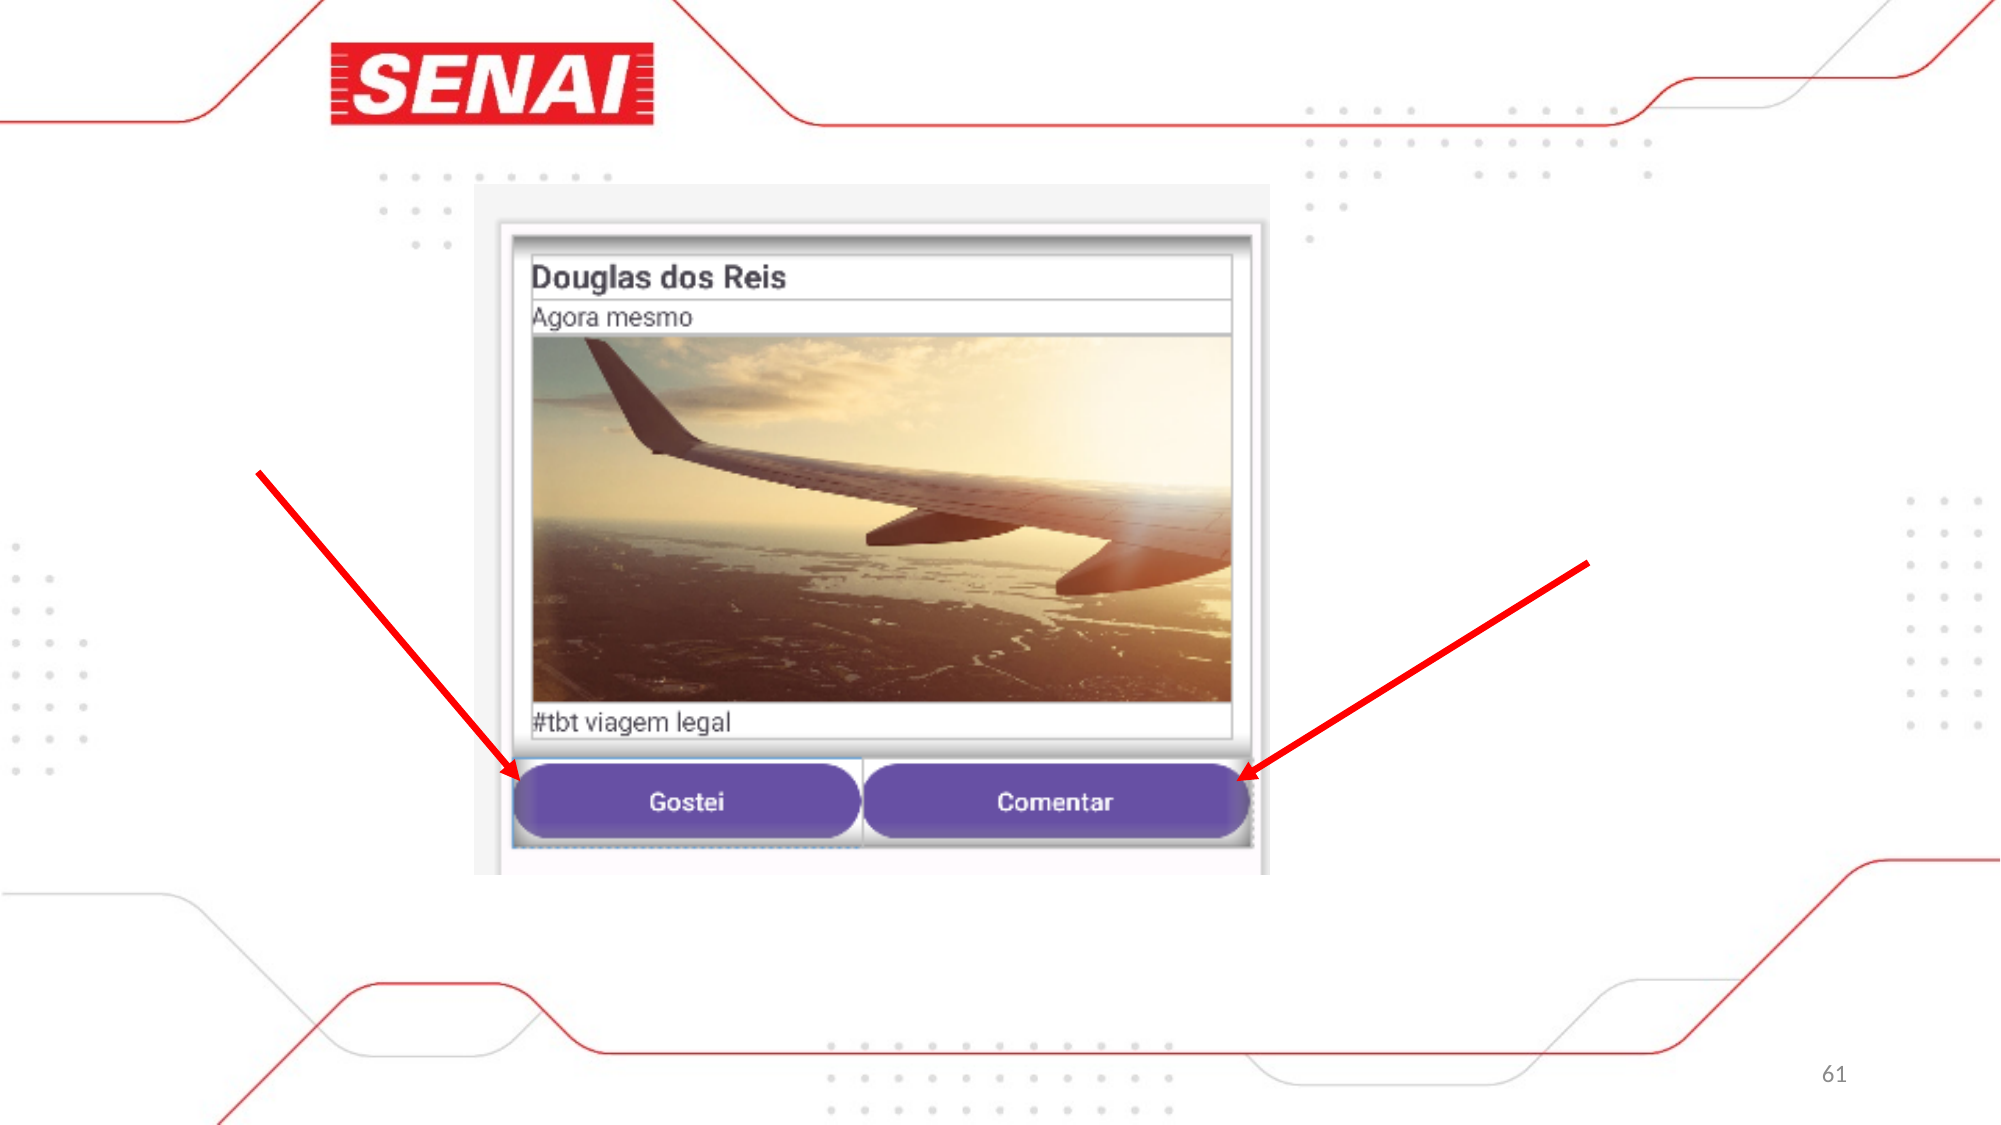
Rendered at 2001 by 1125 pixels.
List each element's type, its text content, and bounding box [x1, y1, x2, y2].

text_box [257, 471, 521, 782]
slide_number 61 [1412, 1042, 1863, 1103]
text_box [1236, 562, 1589, 782]
picture [0, 0, 2001, 1125]
